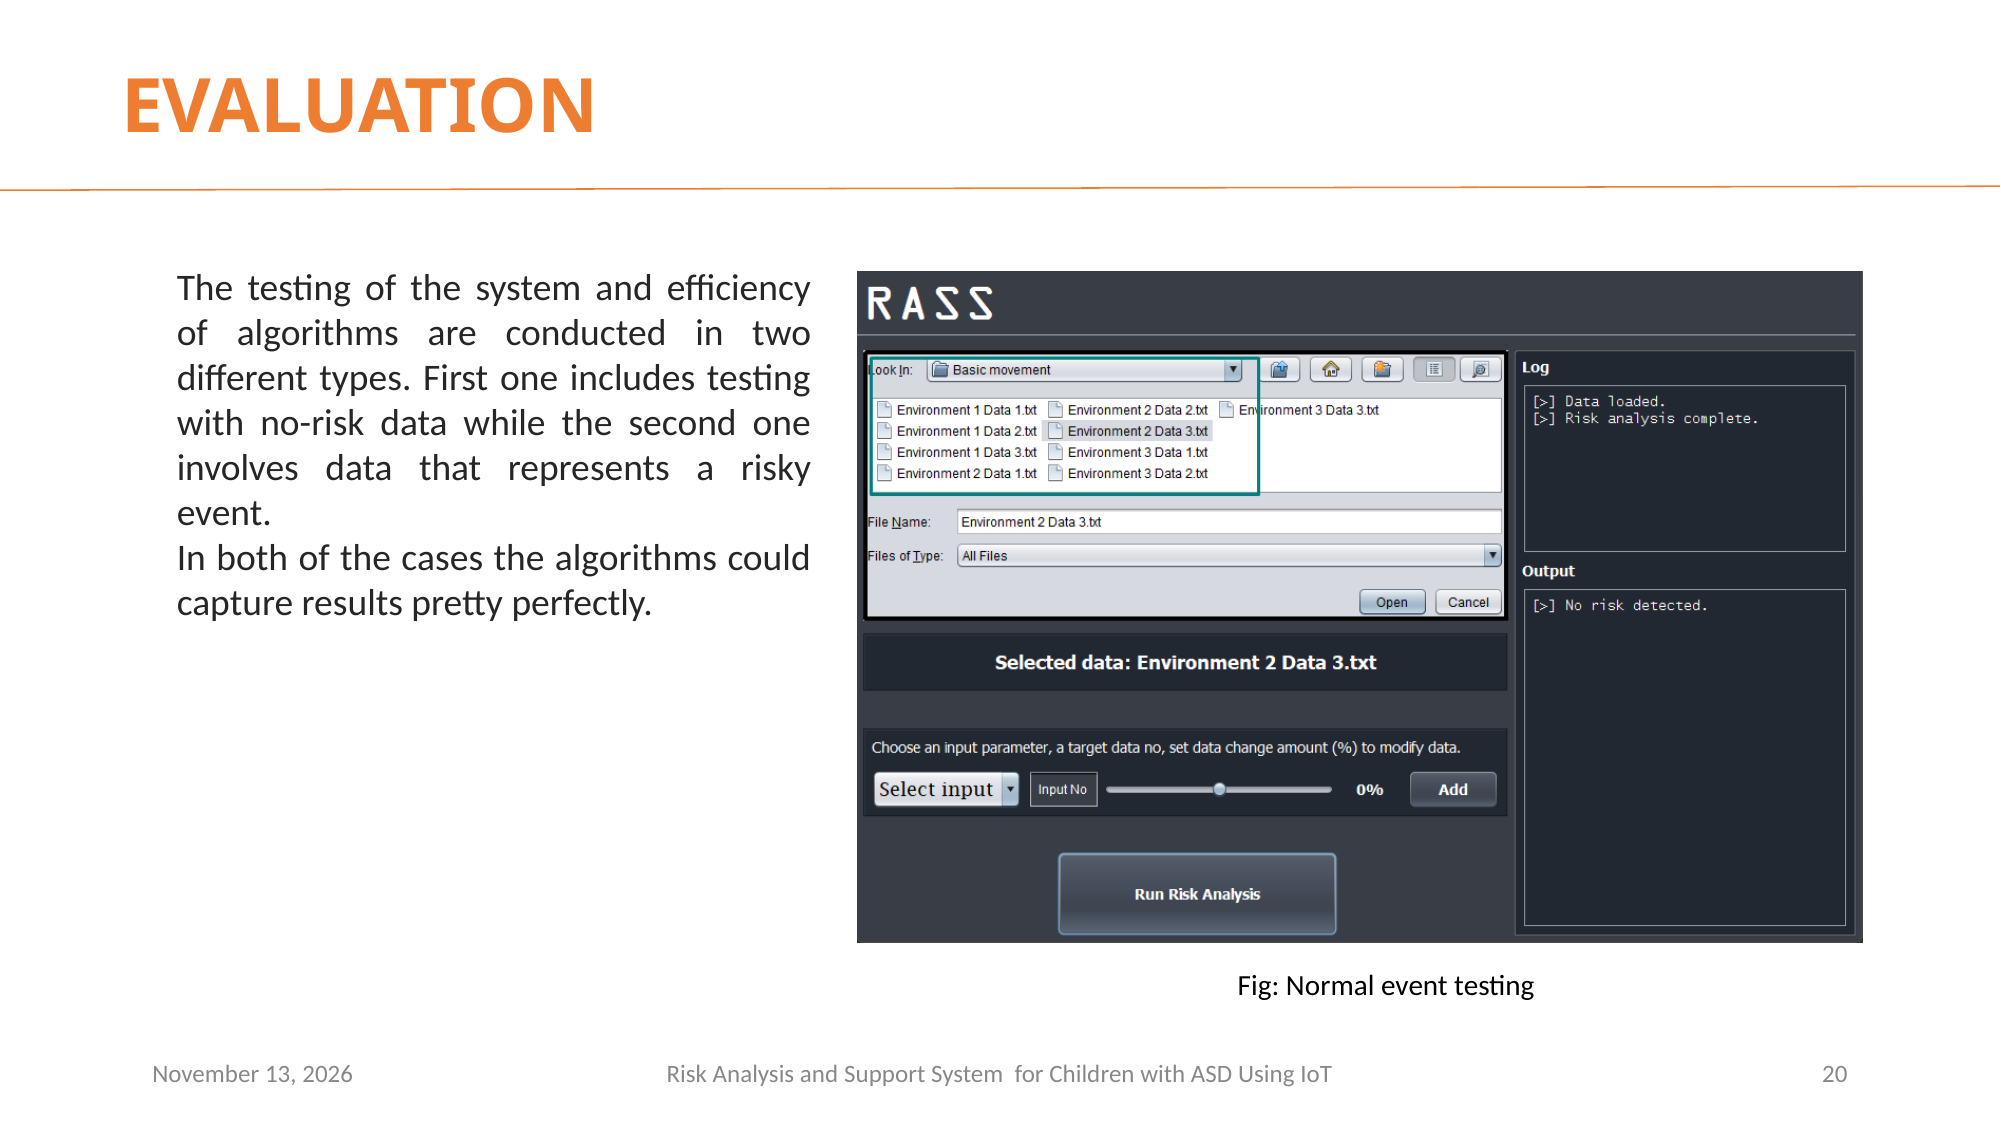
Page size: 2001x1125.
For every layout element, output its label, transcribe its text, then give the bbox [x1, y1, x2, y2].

text_box The testing of the system and efficiency of algorithms are conducted in two different types. First one includes testing with no-risk data while the second one involves data that represents a risky event. In both of the cases the algorithms could capture results pretty perfectly. [162, 255, 827, 631]
slide_number 20 [1467, 1042, 1863, 1103]
picture [857, 271, 1863, 943]
text_box EVALUATION [106, 50, 1766, 156]
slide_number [137, 1042, 533, 1103]
text_box Fig: Normal event testing [1036, 958, 1737, 1009]
footer Risk Analysis and Support System for Children with ASD Using IoT [533, 1042, 1467, 1103]
